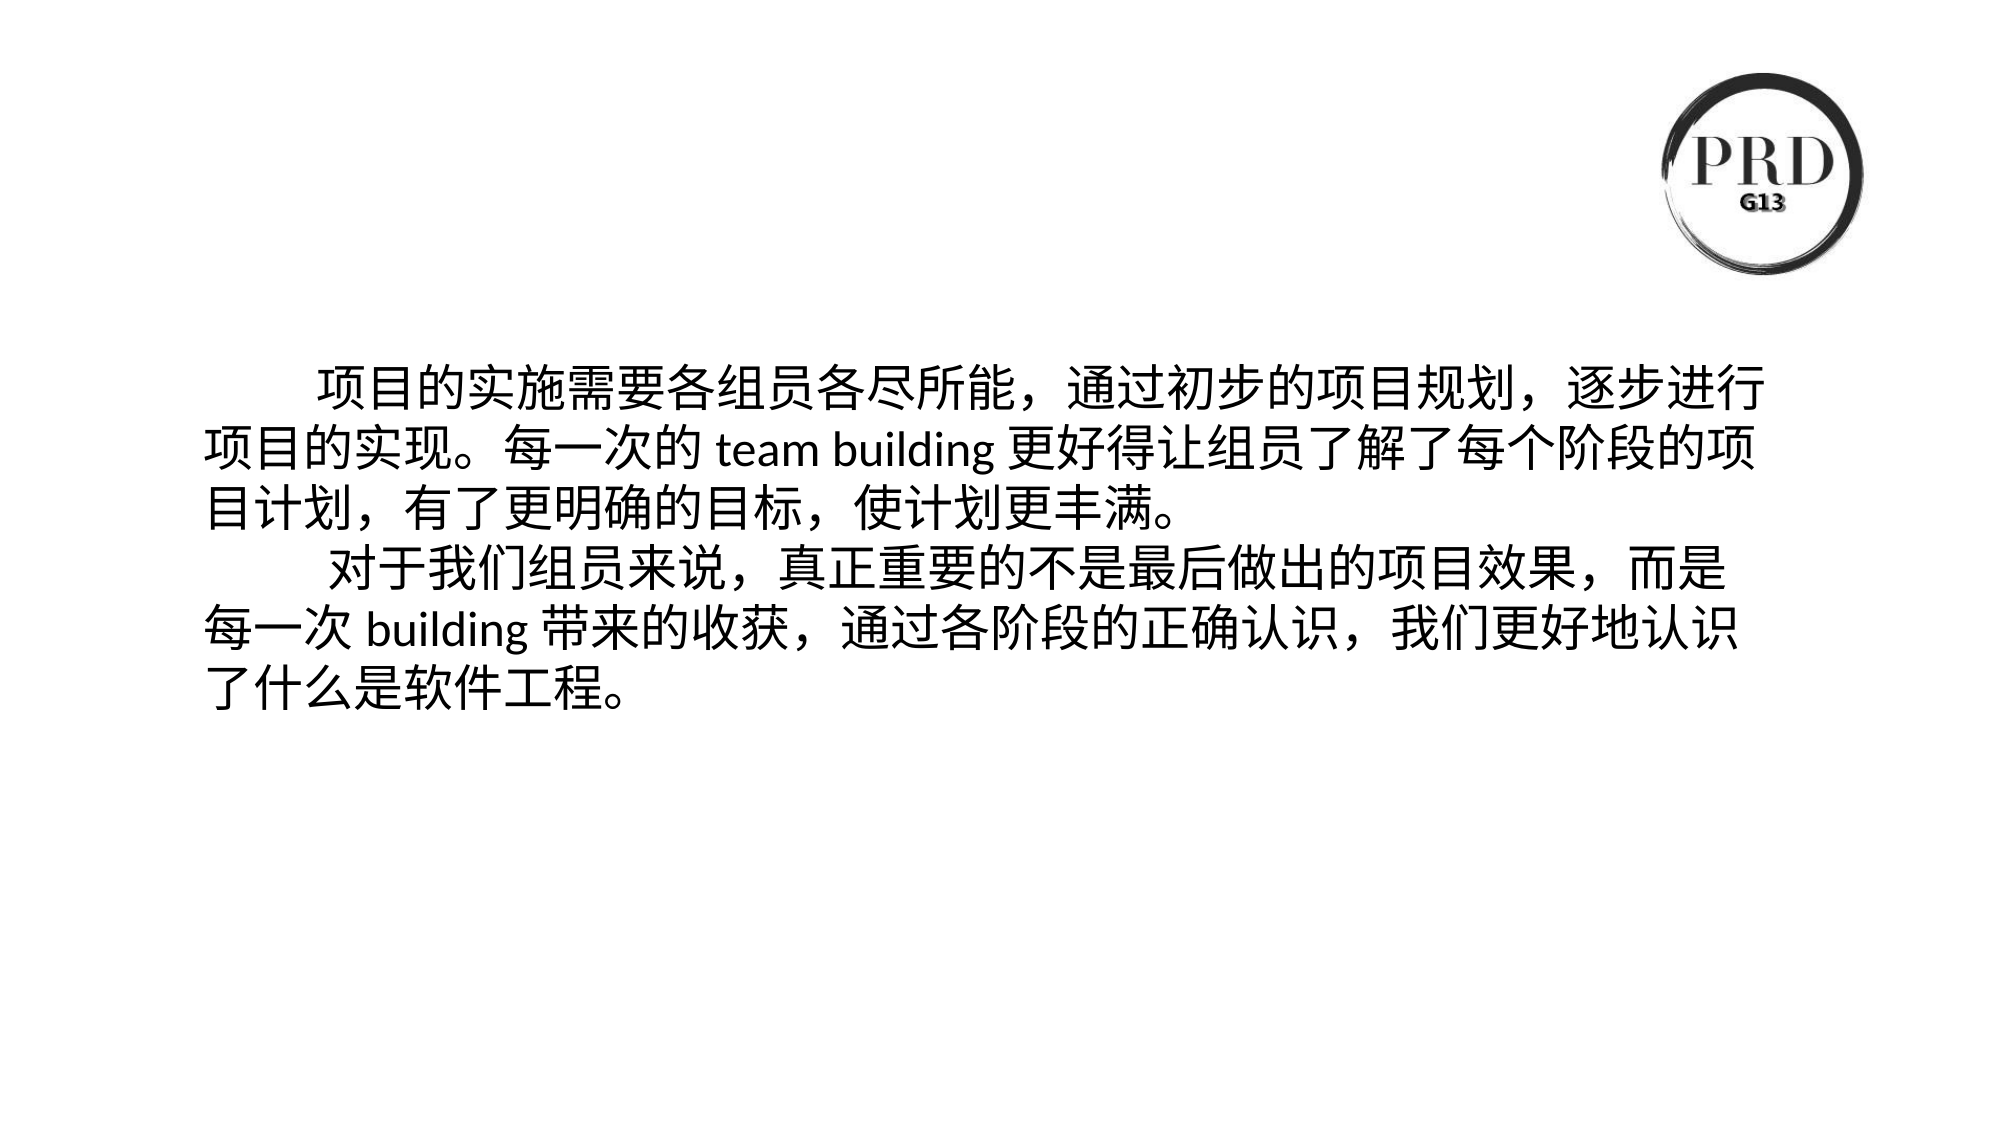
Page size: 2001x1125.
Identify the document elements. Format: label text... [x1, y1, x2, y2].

picture [1609, 29, 1912, 316]
text_box 项目的实施需要各组员各尽所能，通过初步的项目规划，逐步进行项目的实现。每一次的team building更好得让组员了解了每个阶段的项目计划，有了更明确的目标，使计划更丰满。 对于我们组员来说，真正重要的不是最后做出的项目效果，而是每一次building带来的收获，通过各阶段的正确认识，我们更好地认识了什么是软件工程。 [188, 349, 1788, 904]
